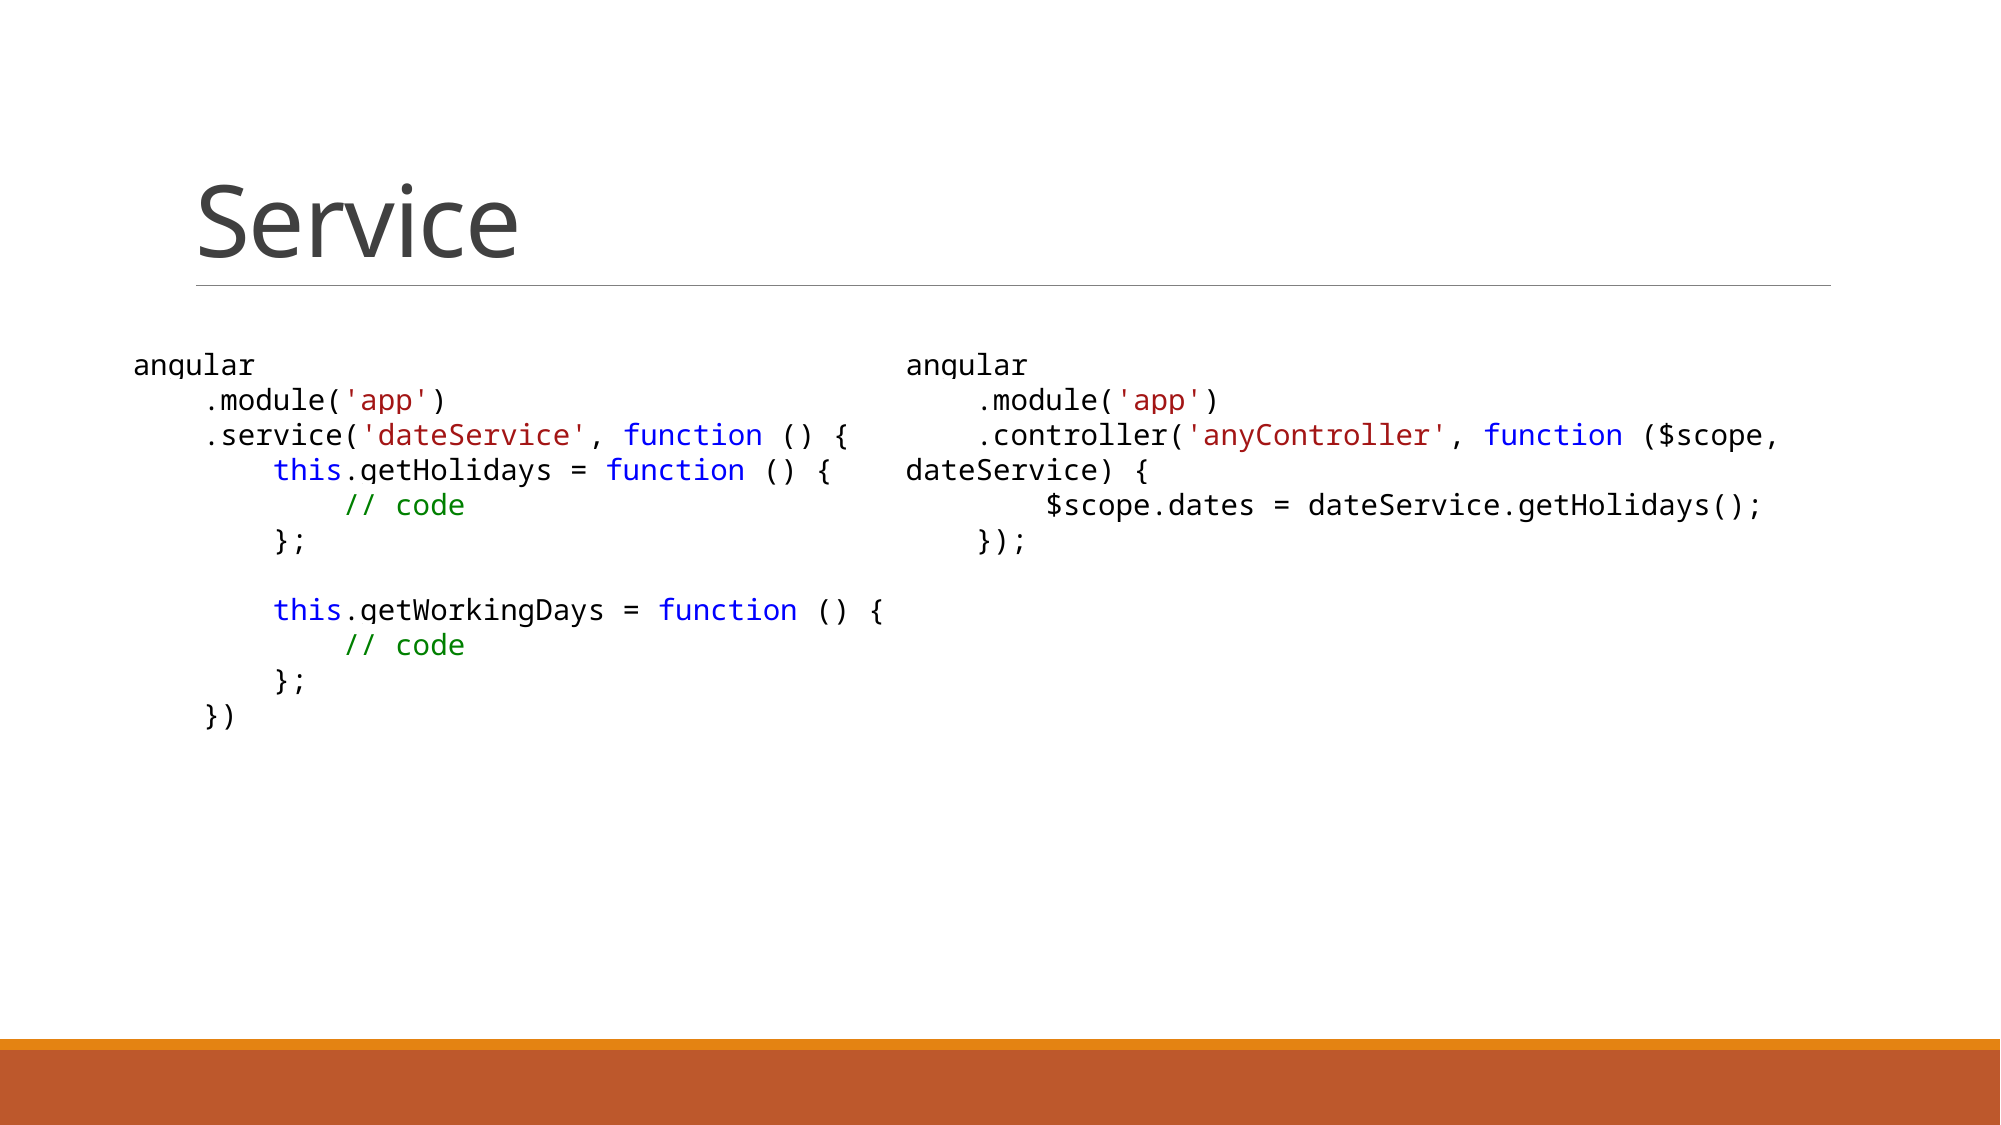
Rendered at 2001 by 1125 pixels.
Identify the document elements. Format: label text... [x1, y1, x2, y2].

text_box angular .module('app') .service('dateService', function () { this.getHolidays = function () { // code }; this.getWorkingDays = function () { // code }; }) [118, 339, 986, 739]
text_box angular .module('app') .controller('anyController', function ($scope, dateService) { $scope.dates = dateService.getHolidays(); }); [890, 339, 1978, 564]
title Service [180, 47, 1830, 285]
